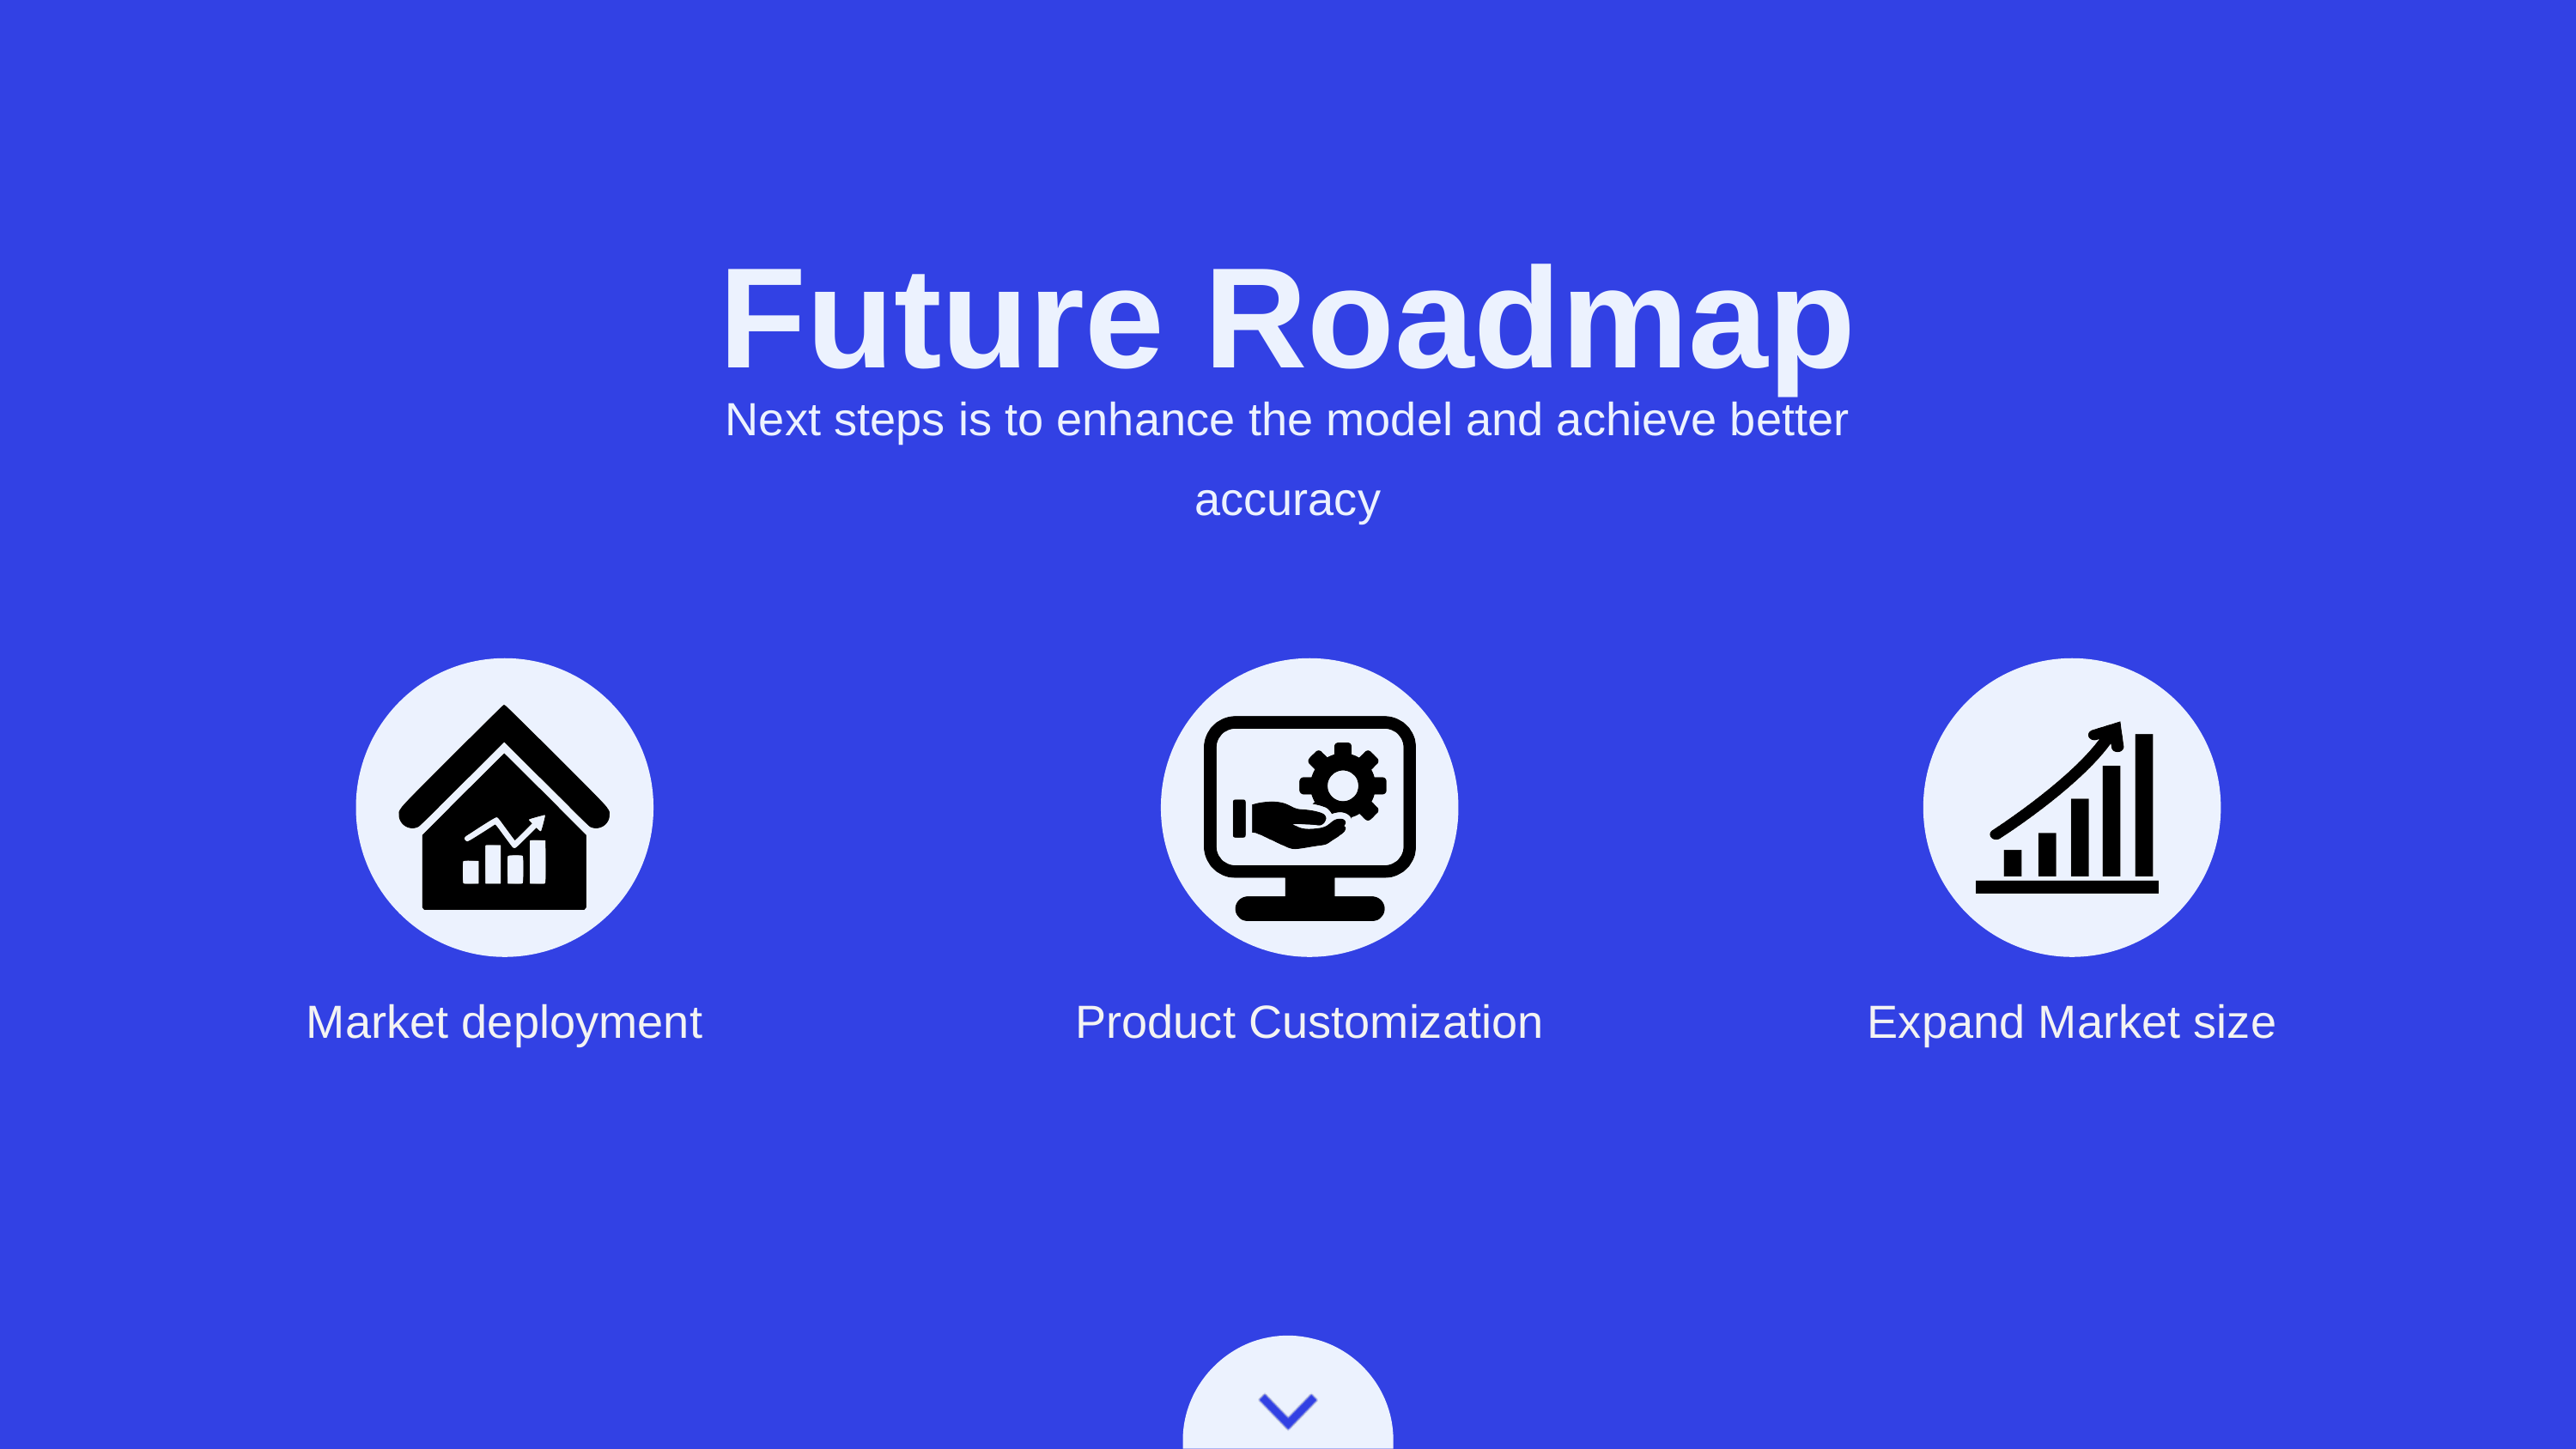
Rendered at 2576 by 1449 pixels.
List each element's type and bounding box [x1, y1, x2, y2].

text_box [1182, 1335, 1394, 1449]
picture [398, 705, 611, 911]
text_box [186, 910, 823, 1112]
text_box [355, 658, 654, 908]
picture [1976, 721, 2159, 894]
picture [1258, 1380, 1318, 1443]
text_box [991, 910, 1627, 1112]
picture [1204, 716, 1416, 921]
text_box [1160, 658, 1459, 908]
text_box [1753, 910, 2390, 1112]
text_box [1923, 658, 2221, 909]
text_box [678, 173, 1898, 494]
